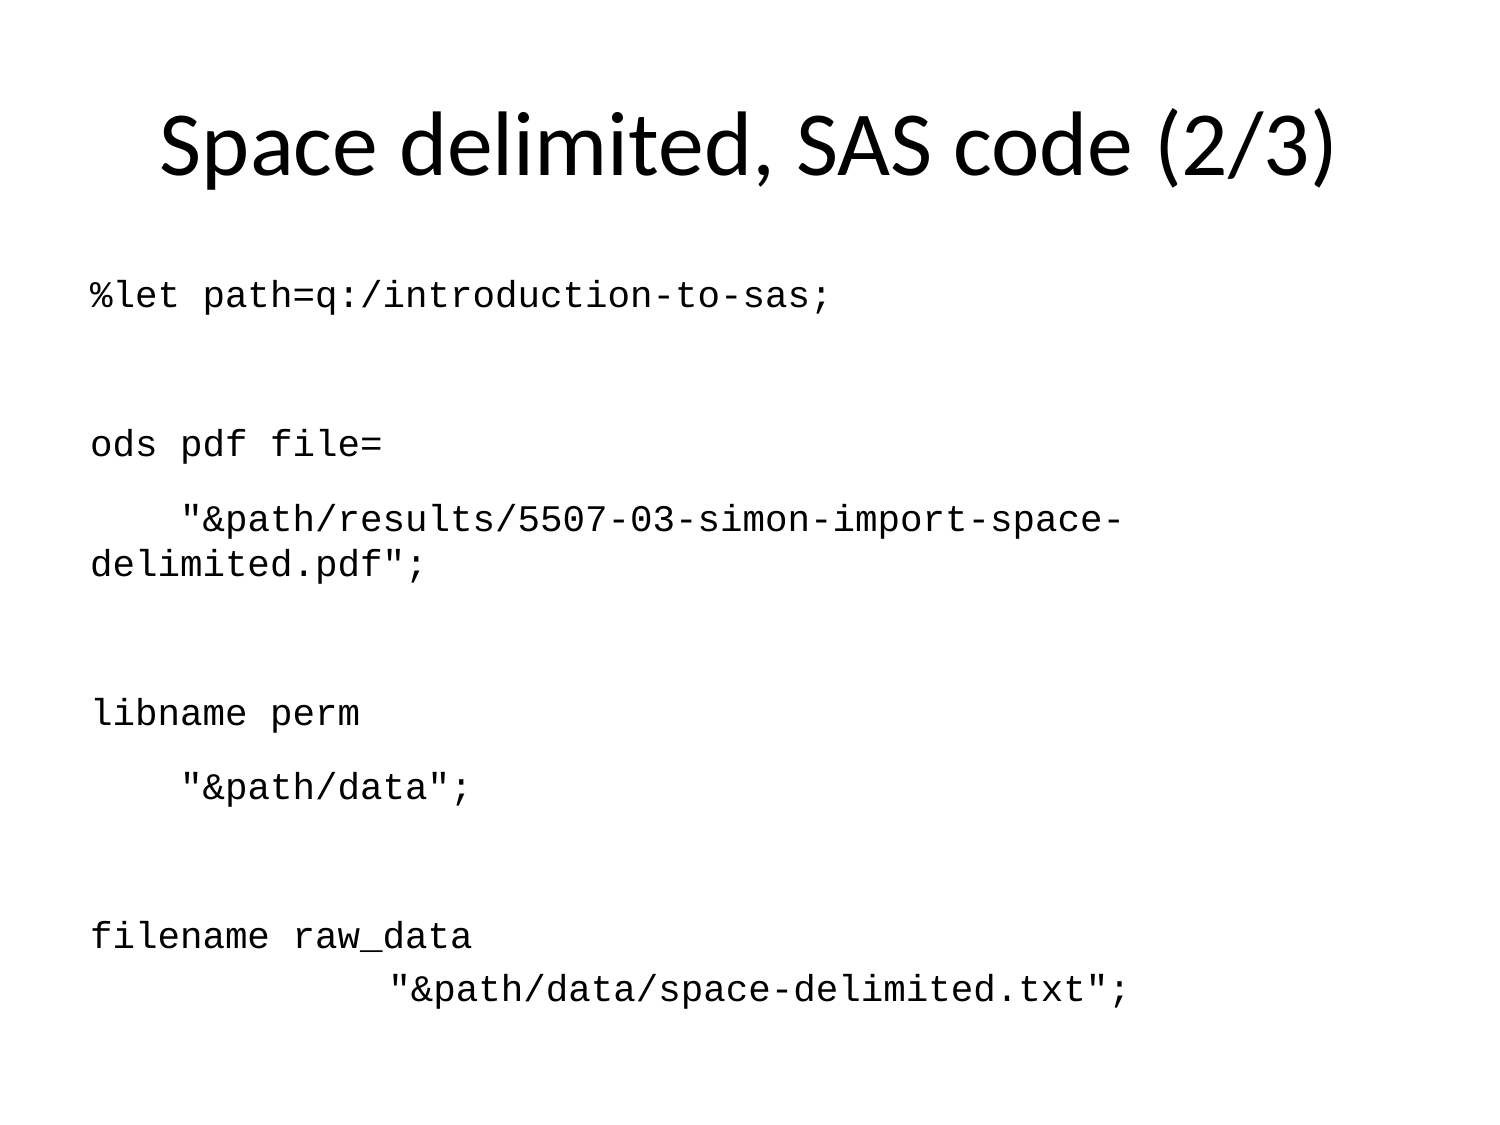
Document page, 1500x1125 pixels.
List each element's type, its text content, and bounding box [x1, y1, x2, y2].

title Space delimited, SAS code (2/3) [75, 45, 1425, 233]
list %let path=q:/introduction-to-sas; ods pdf file= "&path/results/5507-03-simon-import-space-delimited.pdf"; libname perm "&path/data"; filename raw_data "&path/data/space-delimited.txt"; [75, 262, 1425, 1005]
